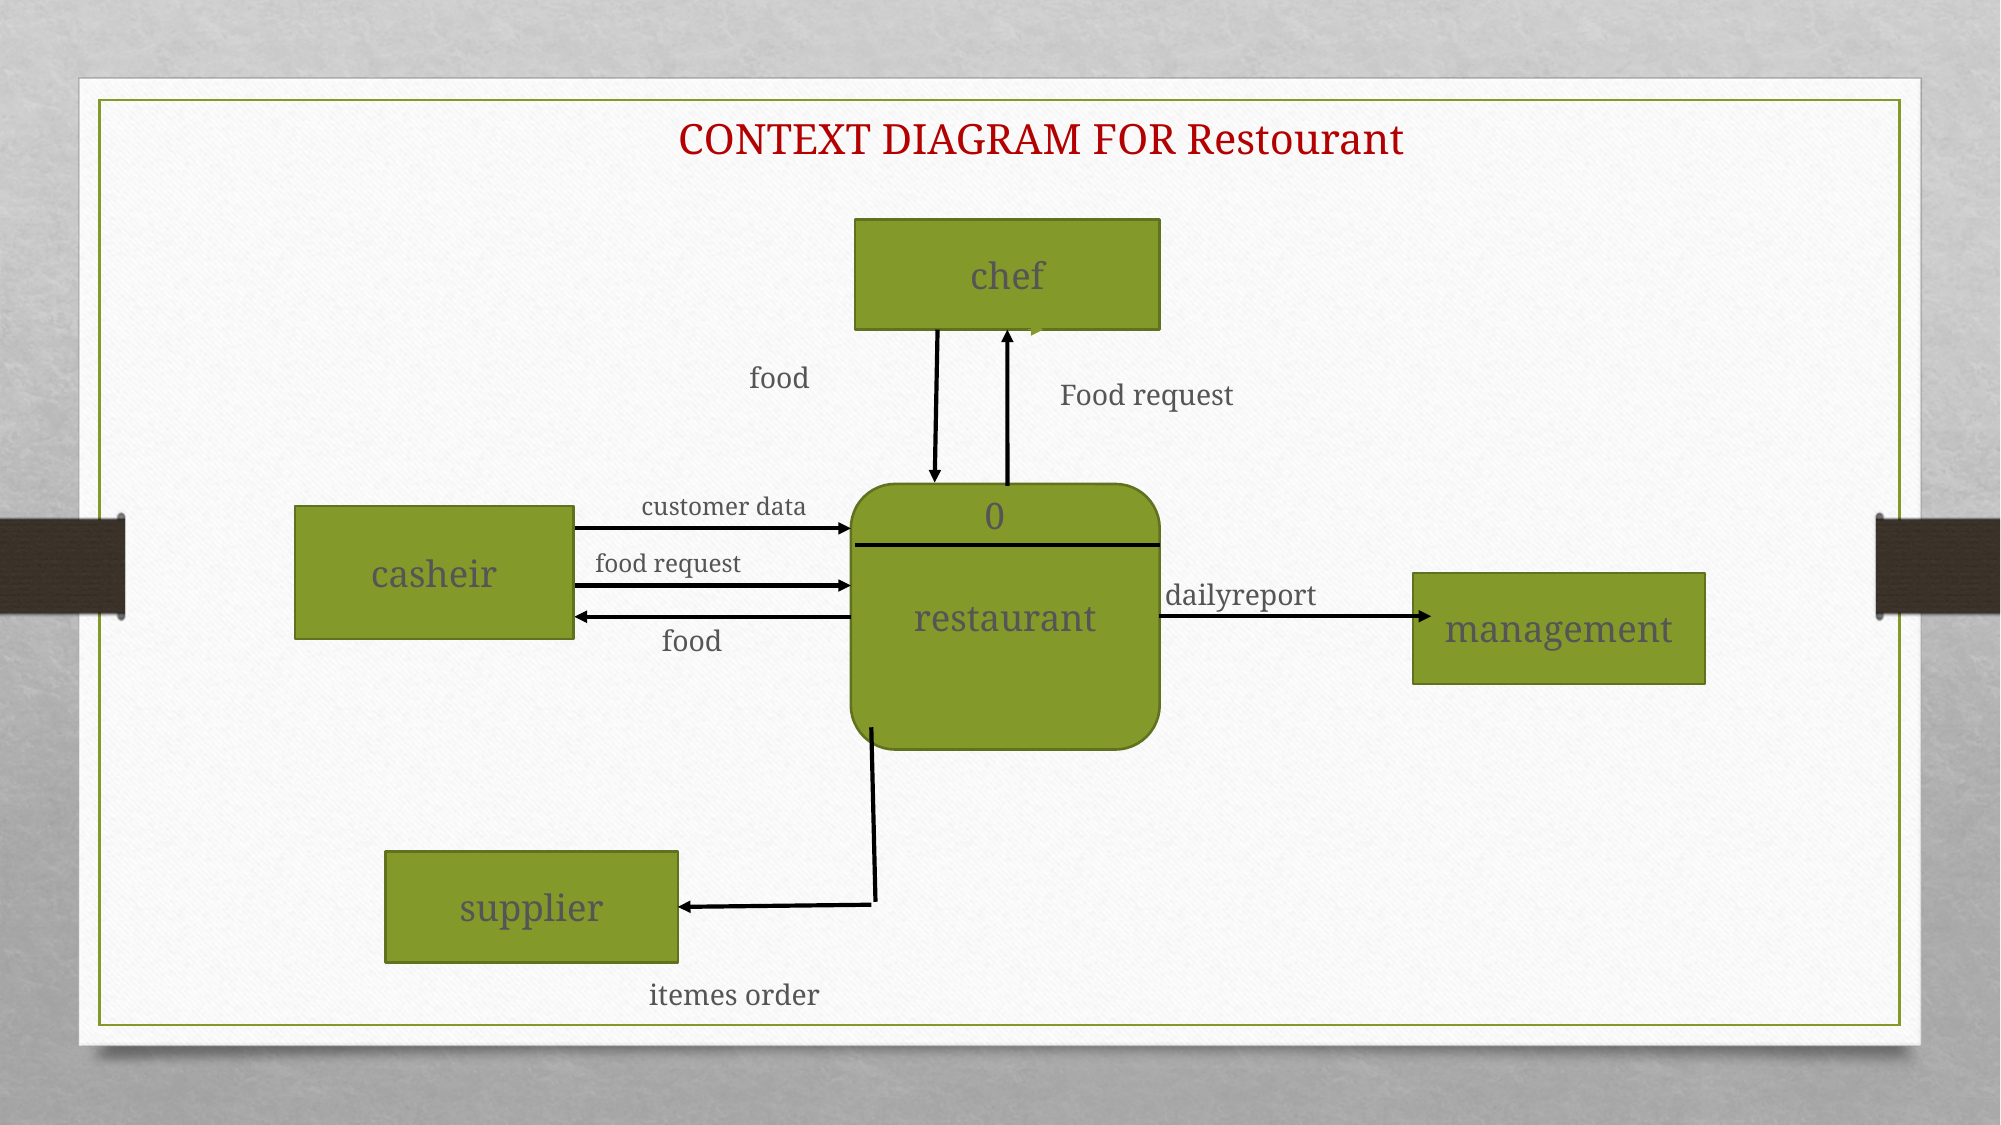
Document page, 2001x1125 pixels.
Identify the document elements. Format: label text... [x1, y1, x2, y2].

text_box food [734, 353, 934, 402]
text_box management [1412, 572, 1706, 685]
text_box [677, 904, 872, 908]
text_box casheir [294, 505, 575, 640]
text_box customer data [626, 483, 847, 528]
text_box food [647, 617, 850, 665]
picture [0, 0, 2001, 1125]
text_box dailyreport [1149, 569, 1454, 619]
text_box Food request [1045, 369, 1253, 419]
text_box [934, 329, 938, 483]
text_box chef [854, 218, 1161, 331]
text_box supplier [384, 850, 679, 964]
text_box 0 [969, 486, 1152, 545]
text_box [871, 727, 876, 903]
text_box CONTEXT DIAGRAM FOR Restourant [663, 105, 1432, 228]
text_box restaurant [849, 482, 1161, 751]
text_box food request [580, 541, 849, 585]
text_box itemes order [634, 969, 938, 1019]
